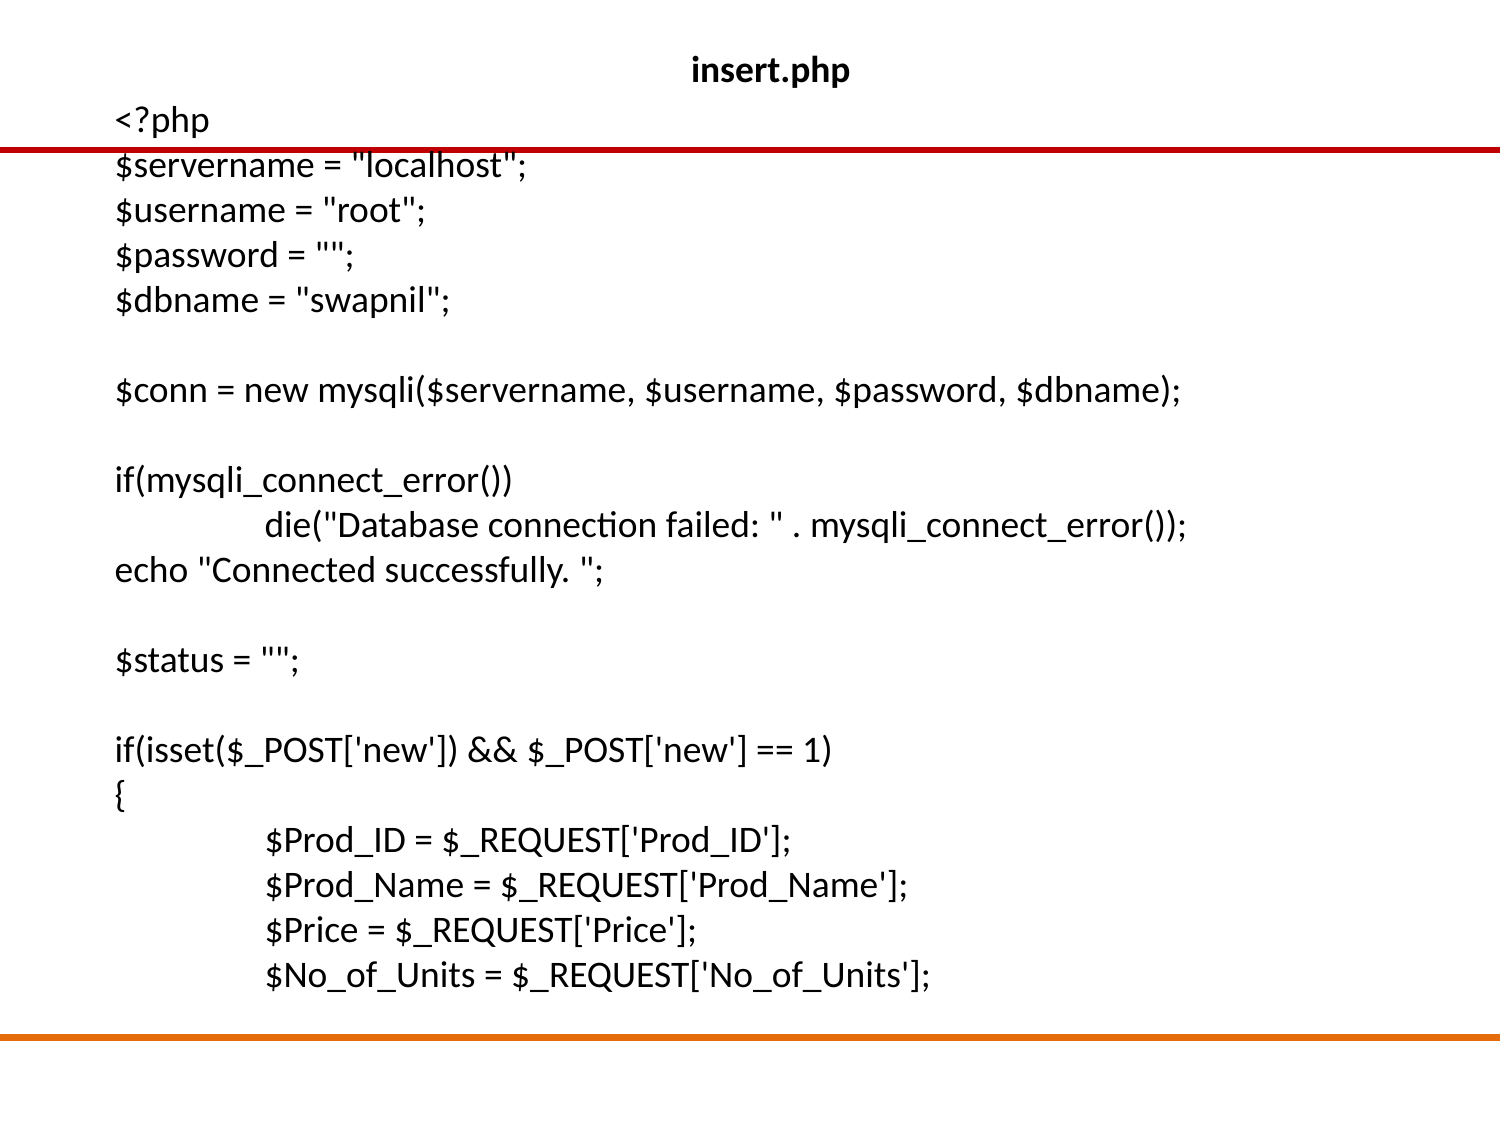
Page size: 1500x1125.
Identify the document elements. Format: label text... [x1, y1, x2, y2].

text_box <?php $servername = "localhost"; $username = "root"; $password = ""; $dbname = "swapnil"; $conn = new mysqli($servername, $username, $password, $dbname); if(mysqli_connect_error()) die("Database connection failed: " . mysqli_connect_error()); echo "Connected successfully. "; $status = ""; if(isset($_POST['new']) && $_POST['new'] == 1) { $Prod_ID = $_REQUEST['Prod_ID']; $Prod_Name = $_REQUEST['Prod_Name']; $Price = $_REQUEST['Price']; $No_of_Units = $_REQUEST['No_of_Units']; [99, 87, 1313, 1048]
text_box insert.php [676, 37, 866, 98]
